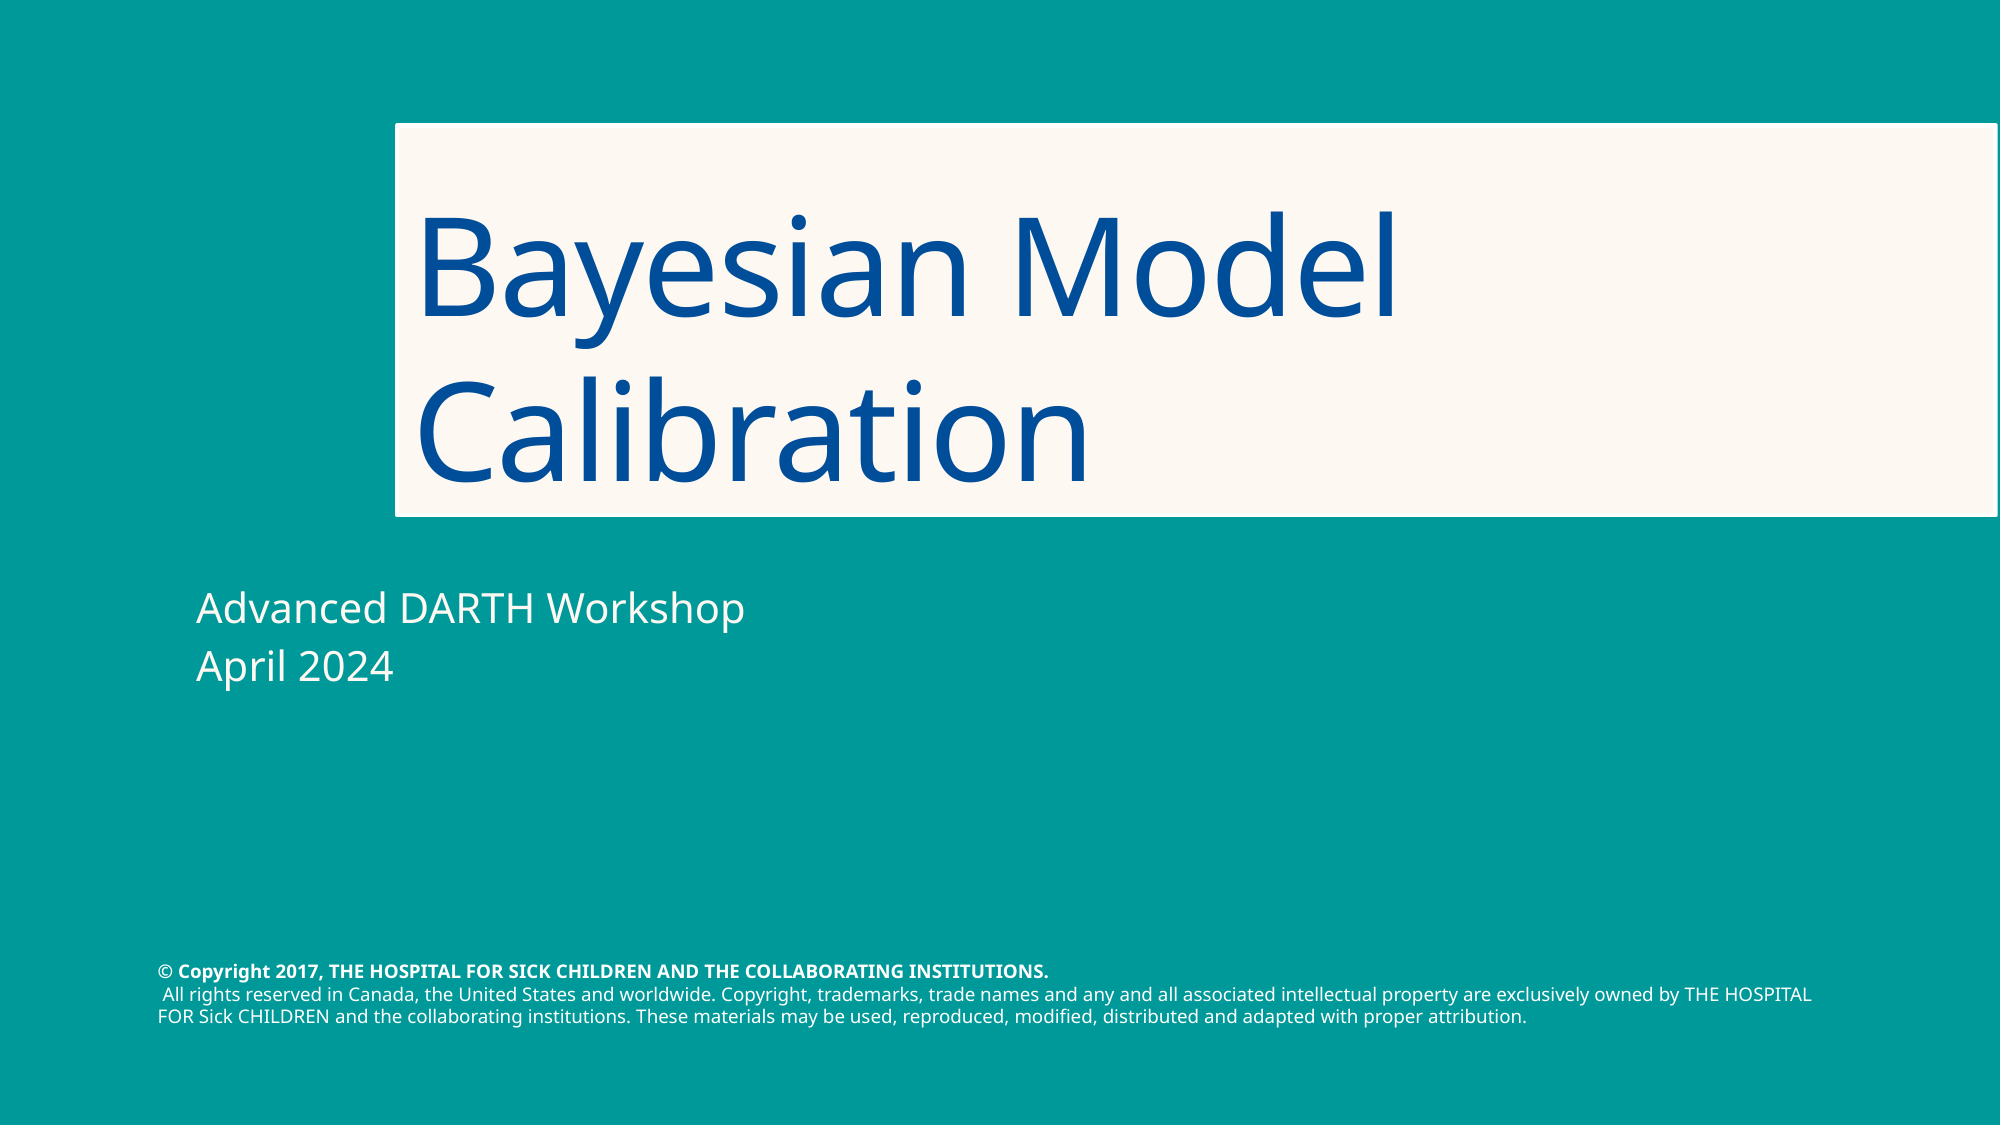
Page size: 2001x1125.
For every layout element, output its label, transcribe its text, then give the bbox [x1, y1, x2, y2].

subtitle Advanced DARTH Workshop April 2024 [181, 574, 1595, 750]
title Bayesian Model Calibration [397, 125, 2000, 517]
